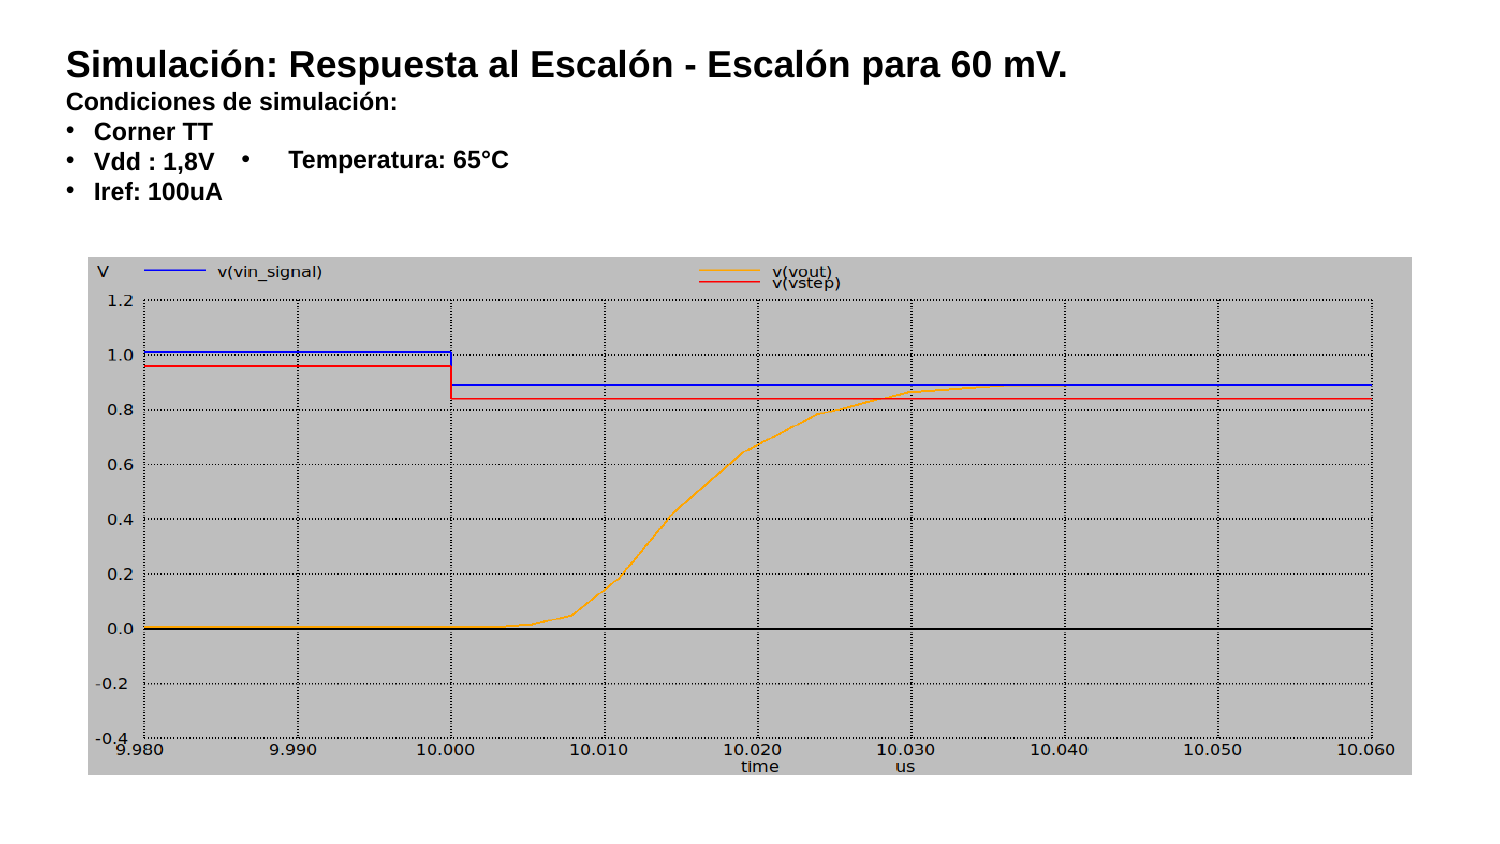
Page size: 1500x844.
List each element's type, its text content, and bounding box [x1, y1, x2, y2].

picture [88, 256, 1412, 778]
text_box Temperatura: 65°C [226, 136, 555, 181]
text_box Simulación: Respuesta al Escalón - Escalón para 60 mV. Condiciones de simulación: Corner TT Vdd : 1,8V Iref: 100uA [51, 25, 1449, 268]
